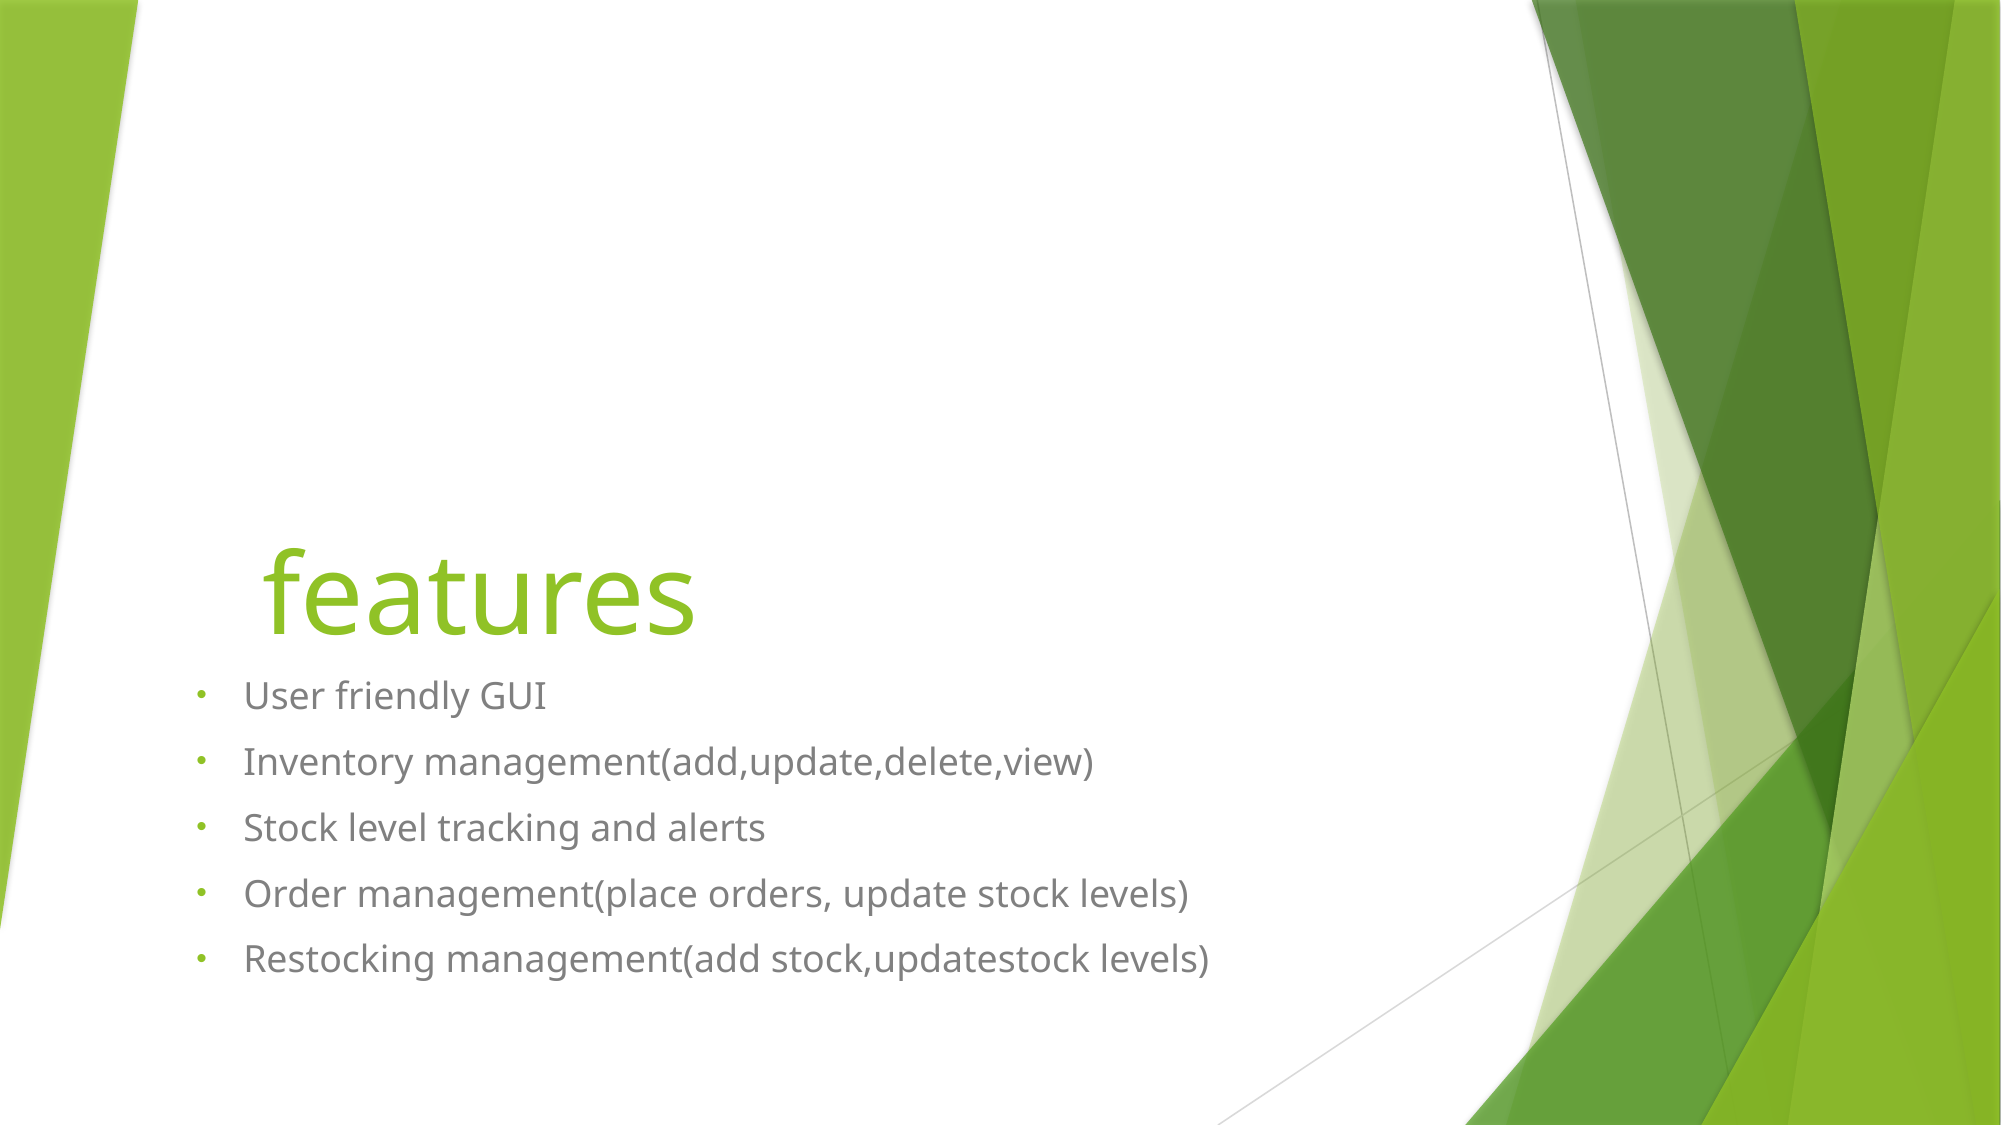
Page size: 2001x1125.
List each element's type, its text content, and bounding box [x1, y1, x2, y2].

subtitle User friendly GUI Inventory management(add,update,delete,view) Stock level tracking and alerts Order management(place orders, update stock levels) Restocking management(add stock,updatestock levels) [181, 664, 1456, 1125]
title features [247, 394, 1522, 665]
